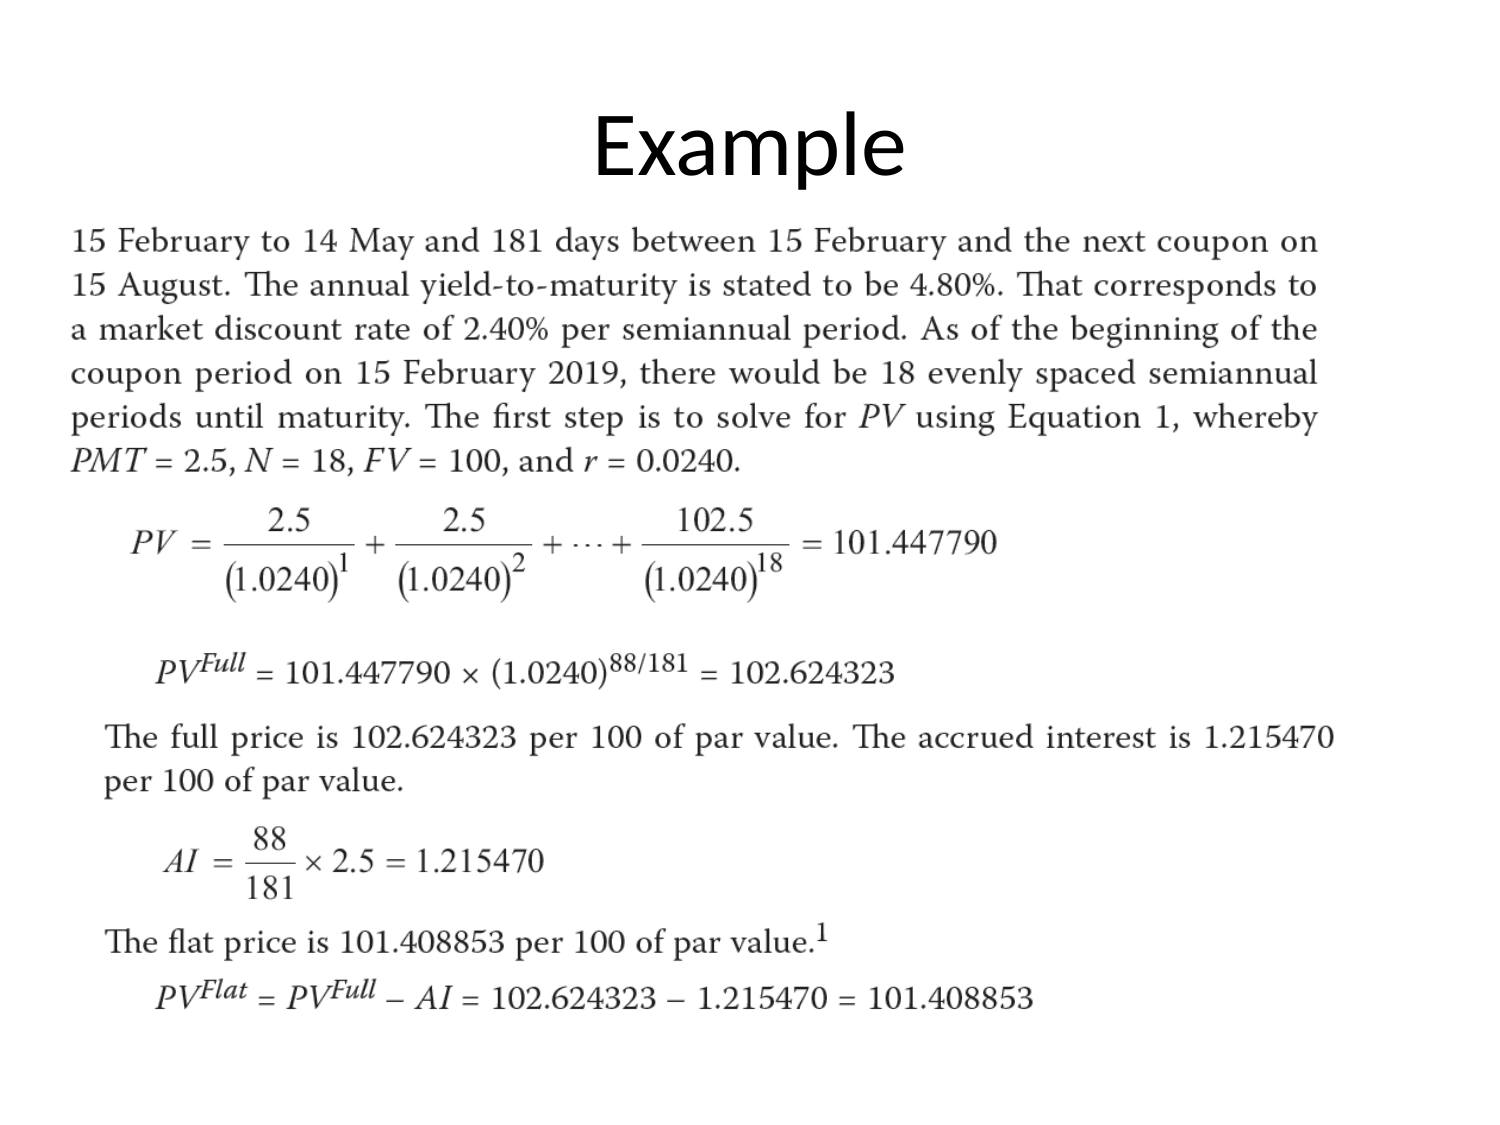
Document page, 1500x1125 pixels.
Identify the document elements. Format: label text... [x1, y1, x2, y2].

picture [69, 190, 1334, 617]
picture [69, 645, 1383, 1036]
title Example [75, 45, 1425, 233]
